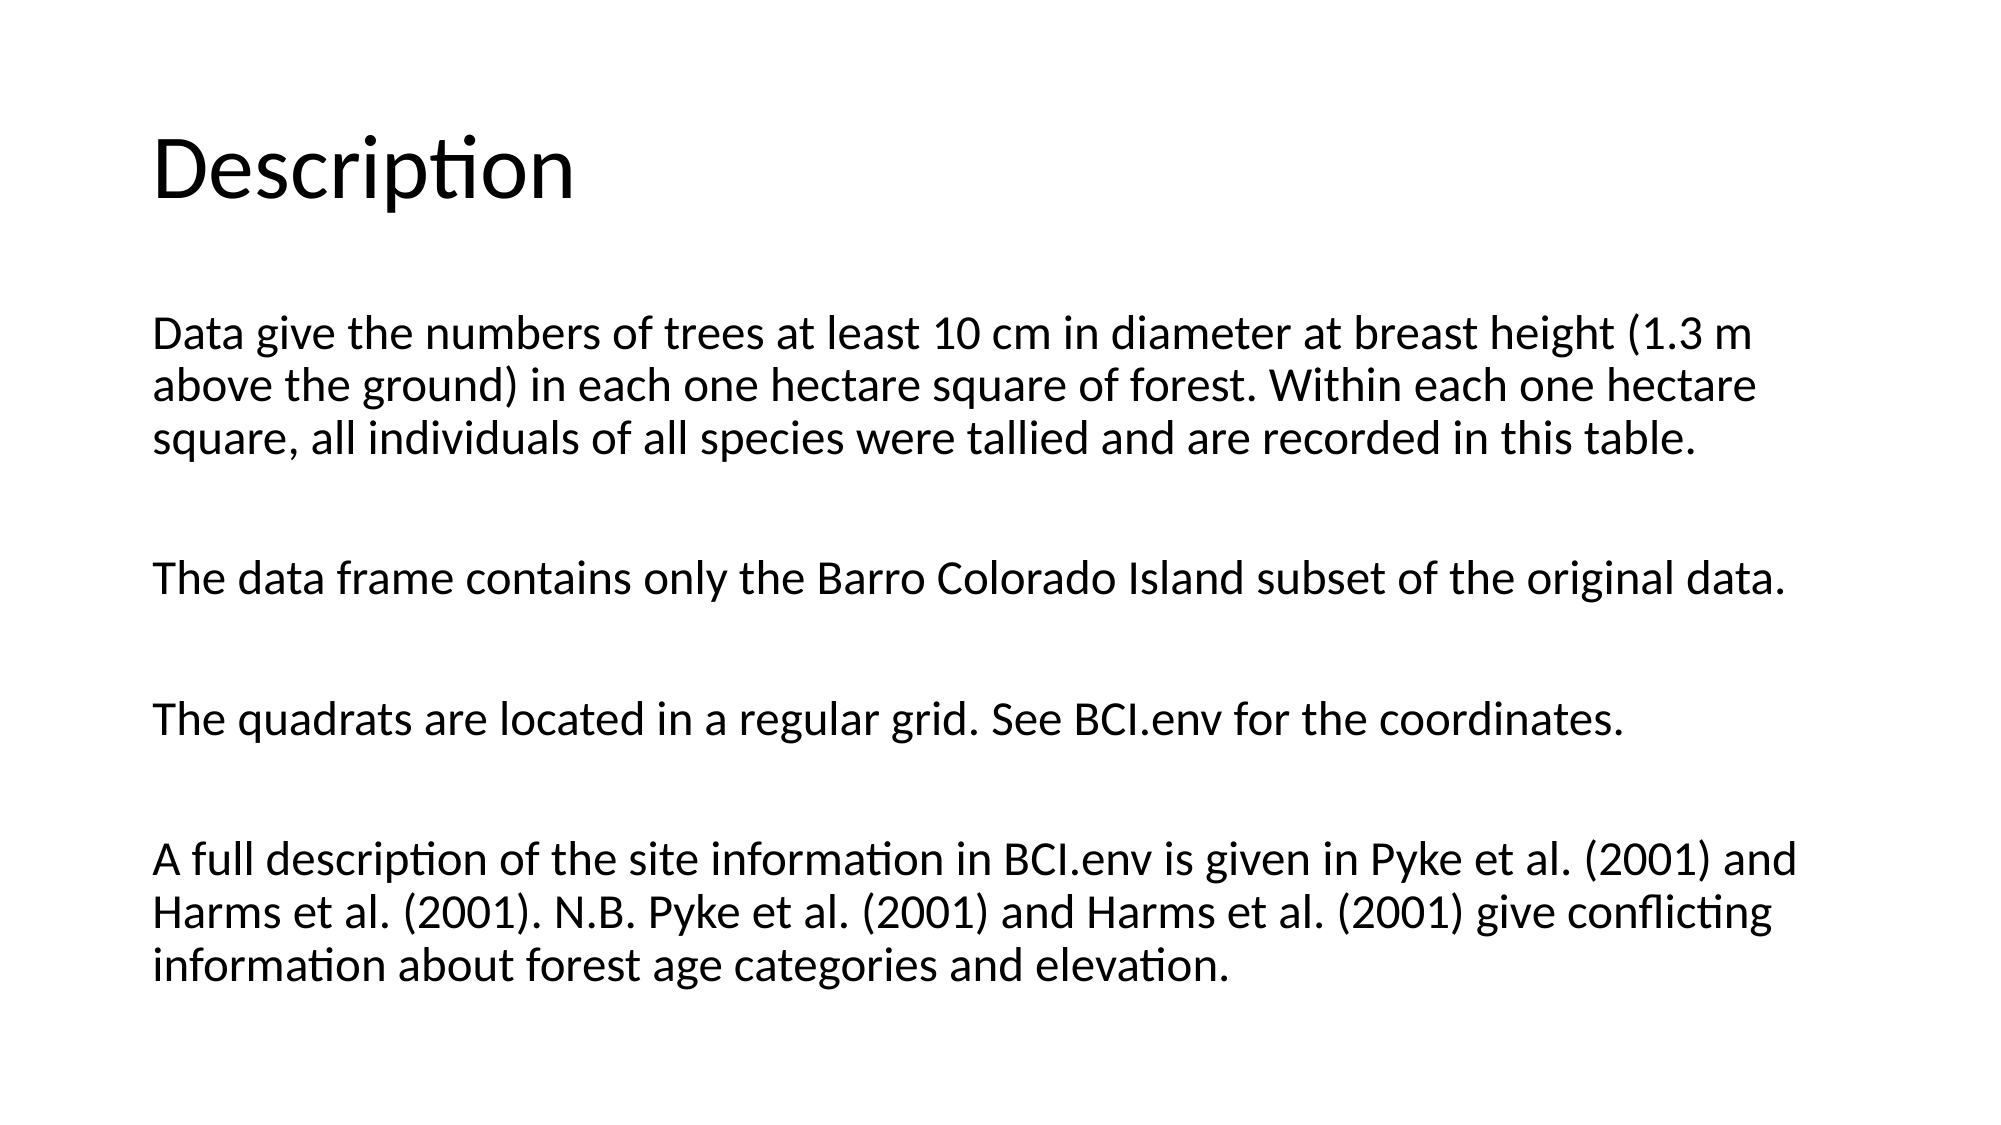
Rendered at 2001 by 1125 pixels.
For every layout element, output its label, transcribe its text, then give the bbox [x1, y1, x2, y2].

title Description [137, 59, 1863, 278]
list Data give the numbers of trees at least 10 cm in diameter at breast height (1.3 m above the ground) in each one hectare square of forest. Within each one hectare square, all individuals of all species were tallied and are recorded in this table. The data frame contains only the Barro Colorado Island subset of the original data. The quadrats are located in a regular grid. See BCI.env for the coordinates. A full description of the site information in BCI.env is given in Pyke et al. (2001) and Harms et al. (2001). N.B. Pyke et al. (2001) and Harms et al. (2001) give conflicting information about forest age categories and elevation. [137, 299, 1863, 1014]
